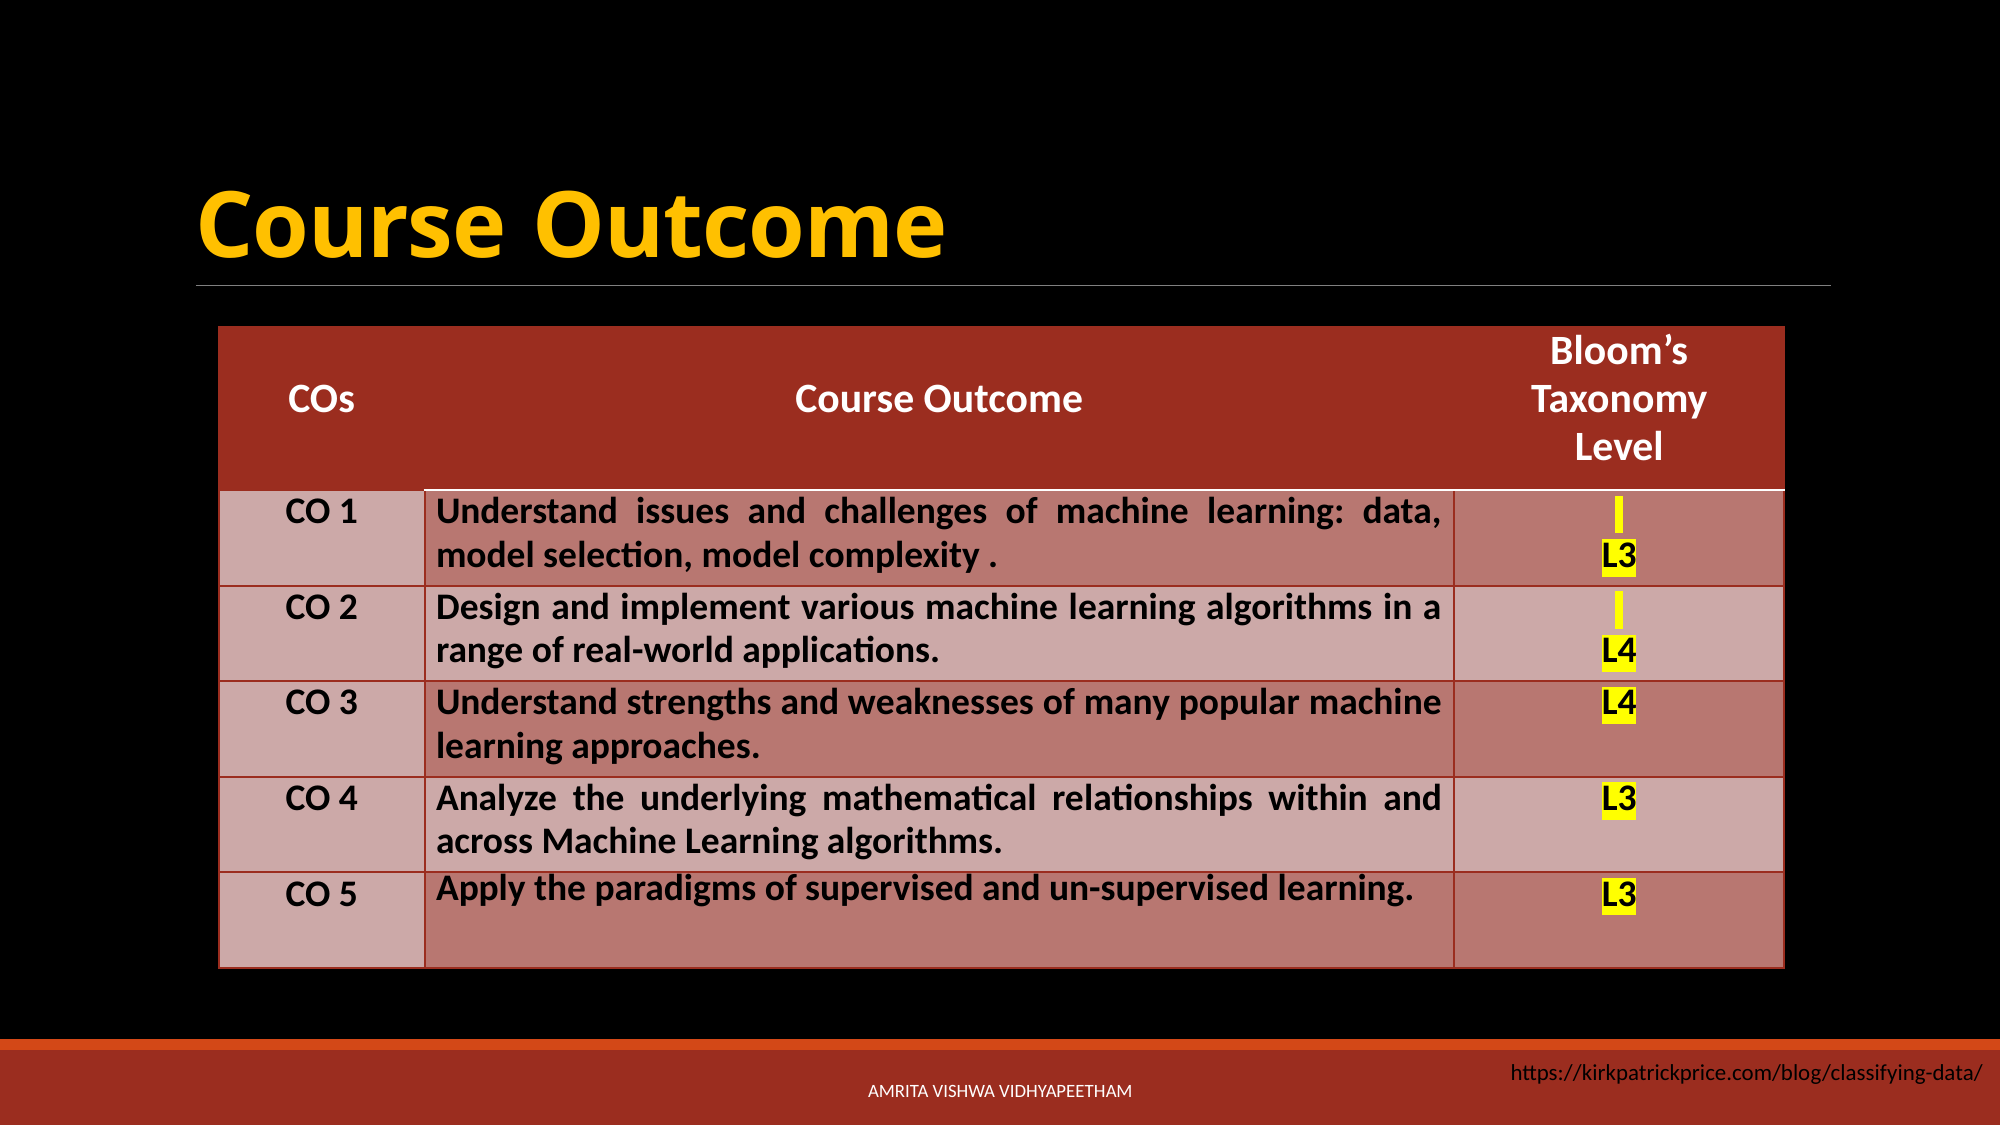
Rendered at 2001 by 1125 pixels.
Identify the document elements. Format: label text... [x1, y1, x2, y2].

table_header Bloom’s Taxonomy Level [1455, 328, 1783, 489]
table_cell L3 [1455, 491, 1783, 585]
table_header Course Outcome [426, 328, 1453, 489]
table_cell L4 [1455, 587, 1783, 680]
table_cell L3 [1455, 873, 1783, 967]
table_cell Understand strengths and weaknesses of many popular machine learning approaches. [426, 682, 1453, 776]
table_cell CO 4 [220, 778, 424, 871]
table_cell CO 5 [220, 873, 424, 967]
footer Amrita Vishwa VidhyaPeetham [604, 1059, 1396, 1120]
table_header COs [220, 328, 424, 489]
table_cell L4 [1455, 682, 1783, 776]
table_cell L3 [1455, 778, 1783, 871]
table_cell Design and implement various machine learning algorithms in a range of real-world applications. [426, 587, 1453, 680]
table_cell CO 2 [220, 587, 424, 680]
table_cell Analyze the underlying mathematical relationships within and across Machine Learning algorithms. [426, 778, 1453, 871]
table_cell Apply the paradigms of supervised and un-supervised learning. [426, 873, 1453, 967]
title Course Outcome [180, 47, 1830, 285]
table_cell CO 3 [220, 682, 424, 776]
text_box https://kirkpatrickprice.com/blog/classifying-data/ [1495, 1049, 1999, 1092]
table_cell Understand issues and challenges of machine learning: data, model selection, model complexity . [426, 491, 1453, 585]
table_cell CO 1 [220, 491, 424, 585]
